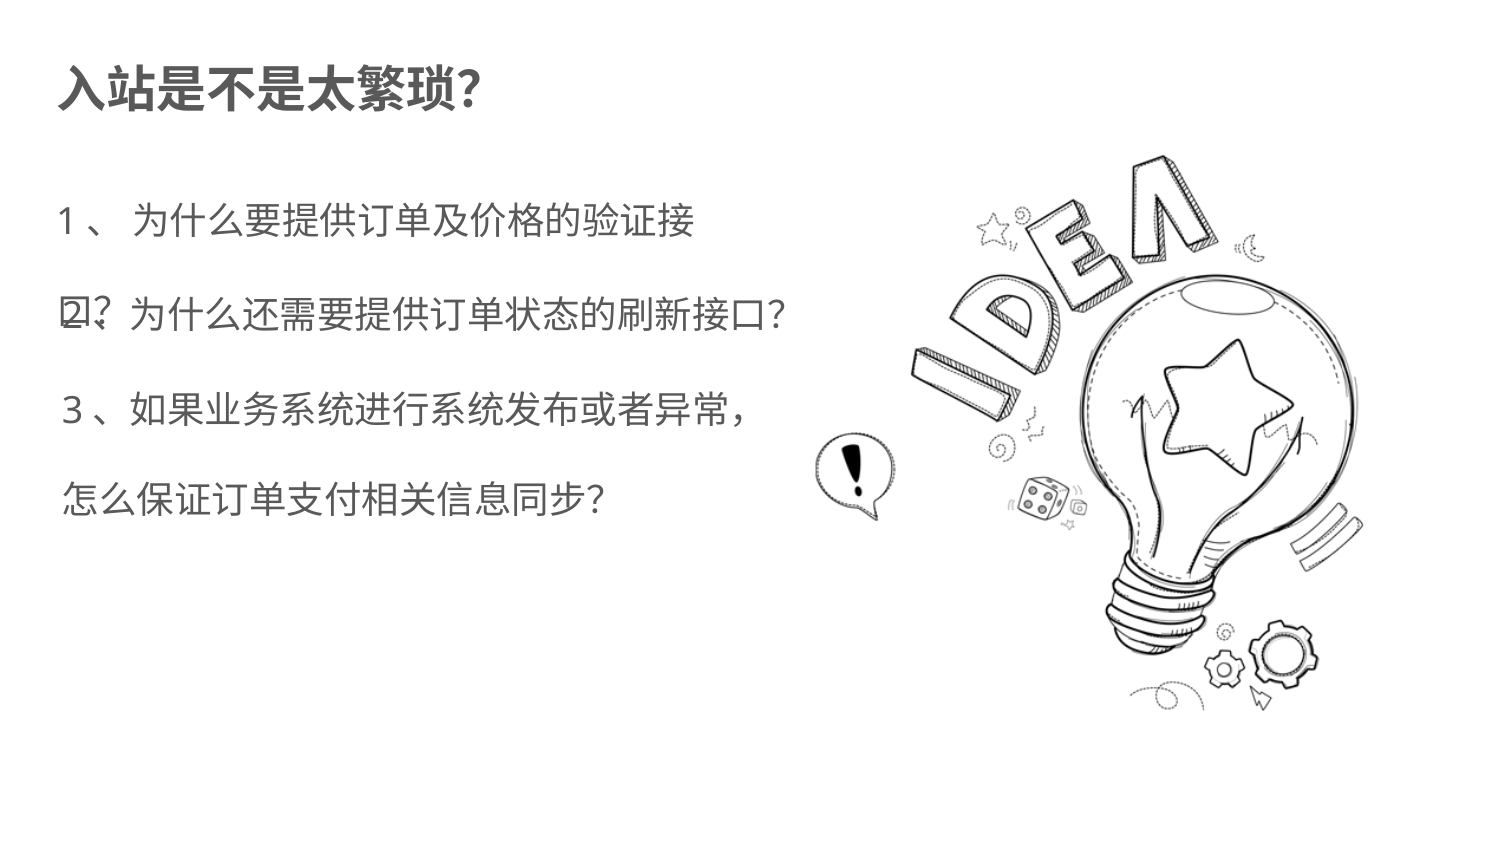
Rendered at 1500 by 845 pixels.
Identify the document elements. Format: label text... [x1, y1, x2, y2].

picture [767, 85, 1465, 783]
text_box 1、 为什么要提供订单及价格的验证接口？ [41, 144, 745, 340]
text_box 2、为什么还需要提供订单状态的刷新接口？ [47, 238, 762, 333]
text_box 入站是不是太繁琐？ [41, 49, 544, 125]
text_box 3、如果业务系统进行系统发布或者异常，怎么保证订单支付相关信息同步？ [47, 333, 762, 529]
